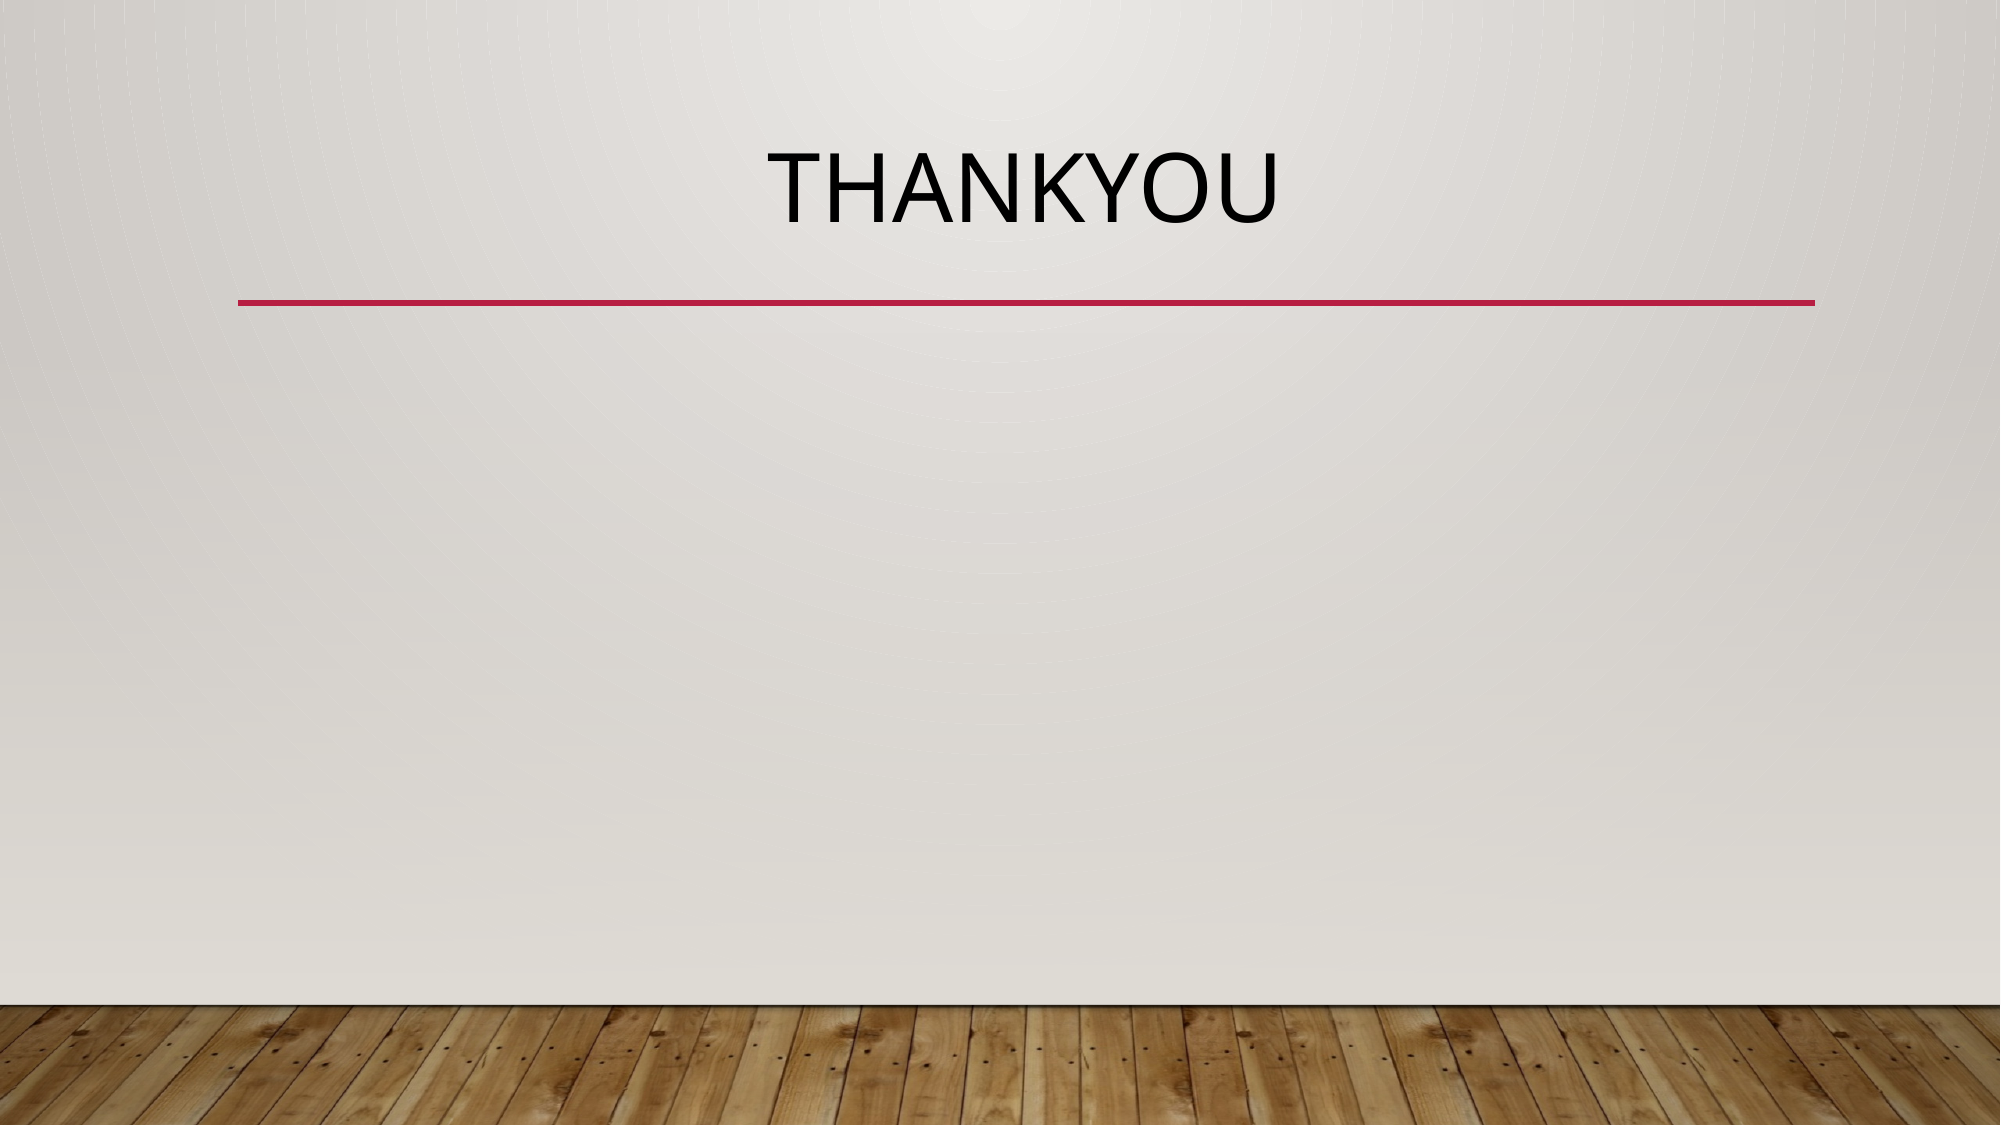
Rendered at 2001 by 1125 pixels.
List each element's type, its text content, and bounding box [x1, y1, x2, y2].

picture [0, 1005, 2000, 1125]
title Thankyou [238, 131, 1814, 305]
